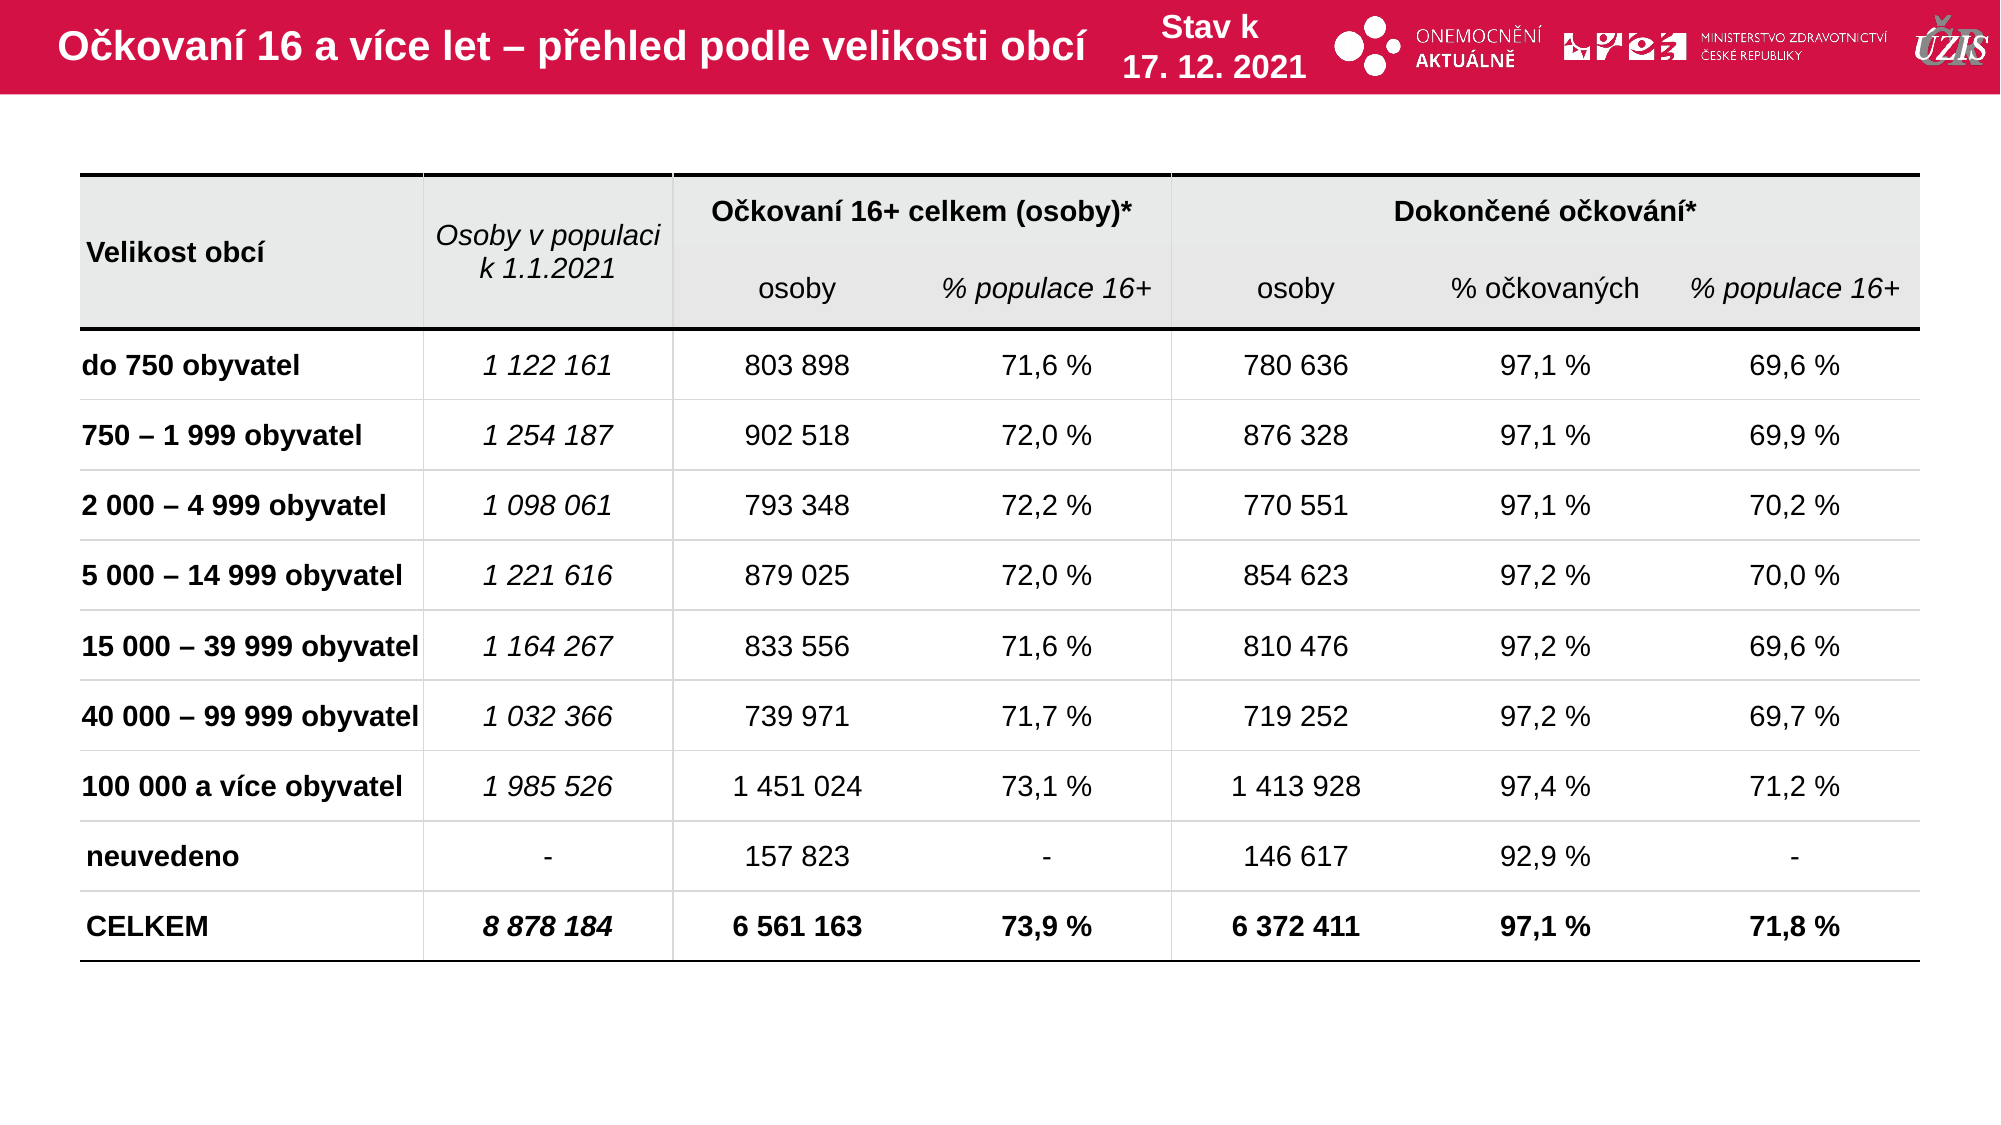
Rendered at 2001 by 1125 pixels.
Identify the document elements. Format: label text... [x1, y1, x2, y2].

picture [1341, 16, 1542, 76]
table_cell 71,7 % [922, 681, 1171, 750]
table_cell 97,1 % [1421, 331, 1670, 399]
table_cell 1 164 267 [424, 611, 672, 679]
table_cell 97,2 % [1421, 611, 1670, 679]
title Očkovaní 16 a více let – přehled podle velikosti obcí [42, 0, 1262, 95]
table_cell 876 328 [1172, 400, 1421, 469]
table_cell 854 623 [1172, 541, 1421, 609]
table_cell 1 098 061 [424, 471, 672, 539]
table_cell - [1670, 822, 1920, 890]
table_cell 97,1 % [1421, 471, 1670, 539]
table_cell do 750 obyvatel [80, 331, 423, 399]
table_cell 803 898 [674, 331, 922, 399]
table_cell 71,6 % [922, 331, 1171, 399]
table_cell 72,2 % [922, 471, 1171, 539]
table_cell % populace 16+ [1670, 246, 1920, 327]
table_cell osoby [1172, 246, 1421, 327]
table_cell CELKEM [80, 892, 423, 960]
table_cell 1 032 366 [424, 681, 672, 750]
table_cell - [424, 822, 672, 890]
table_cell 719 252 [1172, 681, 1421, 750]
table_cell 1 122 161 [424, 331, 672, 399]
table_cell 40 000 – 99 999 obyvatel [80, 681, 423, 750]
table_cell 6 372 411 [1172, 892, 1421, 960]
table_cell 8 878 184 [424, 892, 672, 960]
table_header Očkovaní 16+ celkem (osoby)* [674, 177, 1171, 246]
table_cell 780 636 [1172, 331, 1421, 399]
table_cell 146 617 [1172, 822, 1421, 890]
table_cell % očkovaných [1421, 246, 1670, 327]
table_cell 97,2 % [1421, 681, 1670, 750]
picture [1915, 15, 1989, 66]
table_cell 100 000 a více obyvatel [80, 751, 423, 820]
table_cell 793 348 [674, 471, 922, 539]
table_cell 770 551 [1172, 471, 1421, 539]
table_header Osoby v populaci k 1.1.2021 [424, 177, 672, 327]
table_cell % populace 16+ [922, 246, 1171, 327]
table_cell 70,2 % [1670, 471, 1920, 539]
table_cell - [922, 822, 1171, 890]
text_box Stav k 17. 12. 2021 [1088, 0, 1341, 93]
table_cell 2 000 – 4 999 obyvatel [80, 471, 423, 539]
table_cell 70,0 % [1670, 541, 1920, 609]
table_header Velikost obcí [80, 177, 423, 327]
table_cell 73,9 % [922, 892, 1171, 960]
table_cell 69,6 % [1670, 611, 1920, 679]
table_cell 15 000 – 39 999 obyvatel [80, 611, 423, 679]
table_cell 739 971 [674, 681, 922, 750]
table_cell 97,1 % [1421, 892, 1670, 960]
table_cell 1 985 526 [424, 751, 672, 820]
picture [1563, 31, 1888, 60]
table_cell osoby [674, 246, 922, 327]
table_cell 72,0 % [922, 400, 1171, 469]
table_cell 750 – 1 999 obyvatel [80, 400, 423, 469]
table_cell 1 451 024 [674, 751, 922, 820]
table_cell 5 000 – 14 999 obyvatel [80, 541, 423, 609]
table_cell 97,4 % [1421, 751, 1670, 820]
table_cell 6 561 163 [674, 892, 922, 960]
table_cell 97,2 % [1421, 541, 1670, 609]
table_cell 902 518 [674, 400, 922, 469]
table_cell 71,8 % [1670, 892, 1920, 960]
table_cell 72,0 % [922, 541, 1171, 609]
table_cell 92,9 % [1421, 822, 1670, 890]
table_cell 73,1 % [922, 751, 1171, 820]
table_header Dokončené očkování* [1172, 177, 1920, 246]
table_cell 71,6 % [922, 611, 1171, 679]
table_cell 810 476 [1172, 611, 1421, 679]
table_cell 157 823 [674, 822, 922, 890]
table_cell 97,1 % [1421, 400, 1670, 469]
table_cell 833 556 [674, 611, 922, 679]
table_cell 879 025 [674, 541, 922, 609]
table_cell 71,2 % [1670, 751, 1920, 820]
table_cell 1 221 616 [424, 541, 672, 609]
table_cell 69,6 % [1670, 331, 1920, 399]
table_cell 1 413 928 [1172, 751, 1421, 820]
table_cell neuvedeno [80, 822, 423, 890]
table_cell 69,9 % [1670, 400, 1920, 469]
table_cell 1 254 187 [424, 400, 672, 469]
table_cell 69,7 % [1670, 681, 1920, 750]
